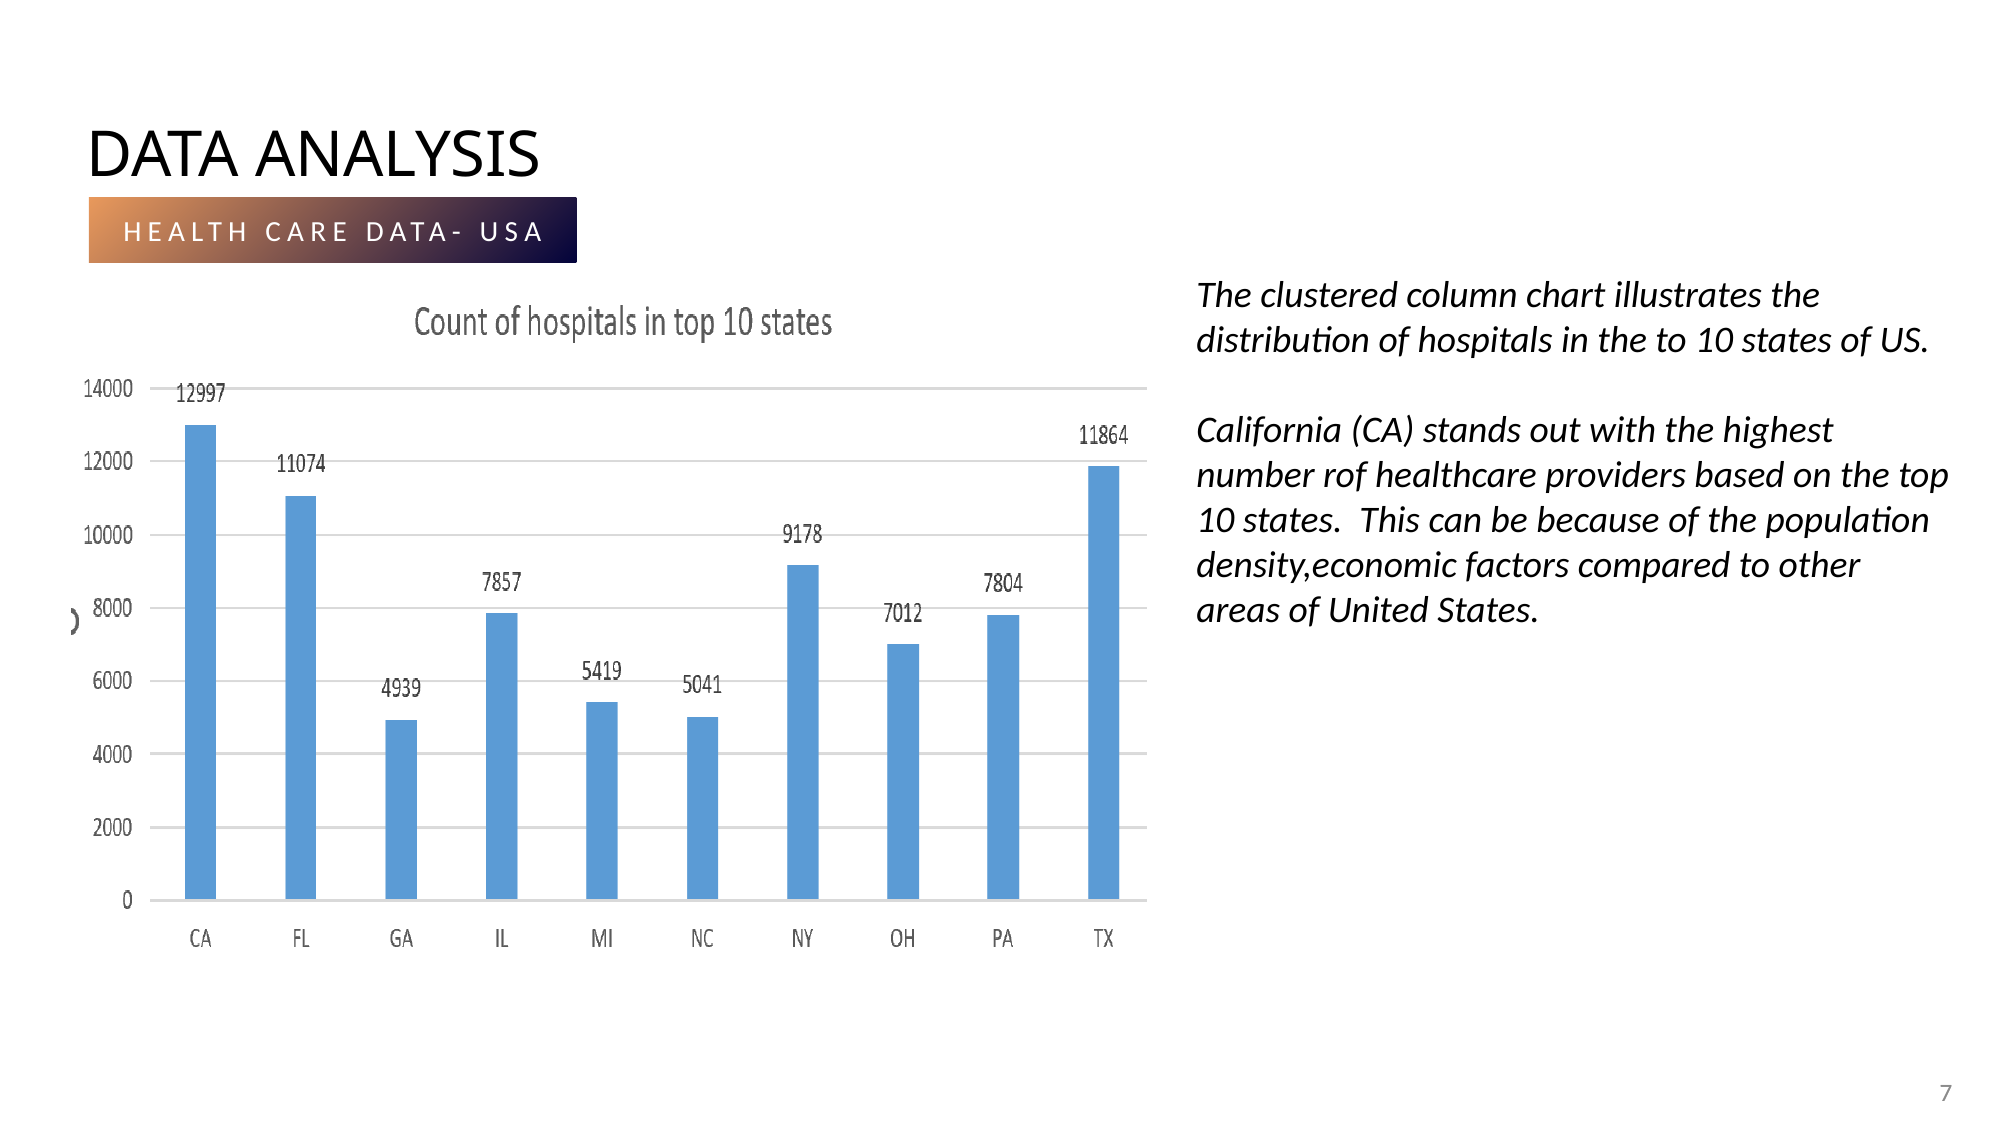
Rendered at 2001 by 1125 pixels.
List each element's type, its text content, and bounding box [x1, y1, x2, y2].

picture [71, 289, 1147, 960]
text_box The clustered column chart illustrates the distribution of hospitals in the to 10 states of US. California (CA) stands out with the highest number rof healthcare providers based on the top 10 states. This can be because of the population density,economic factors compared to other areas of United States. [1181, 262, 1968, 683]
title Data Analysis [71, 68, 1968, 198]
slide_number 7 [1894, 1061, 1968, 1121]
list HEALTH CARE DATA- USA [88, 198, 577, 263]
